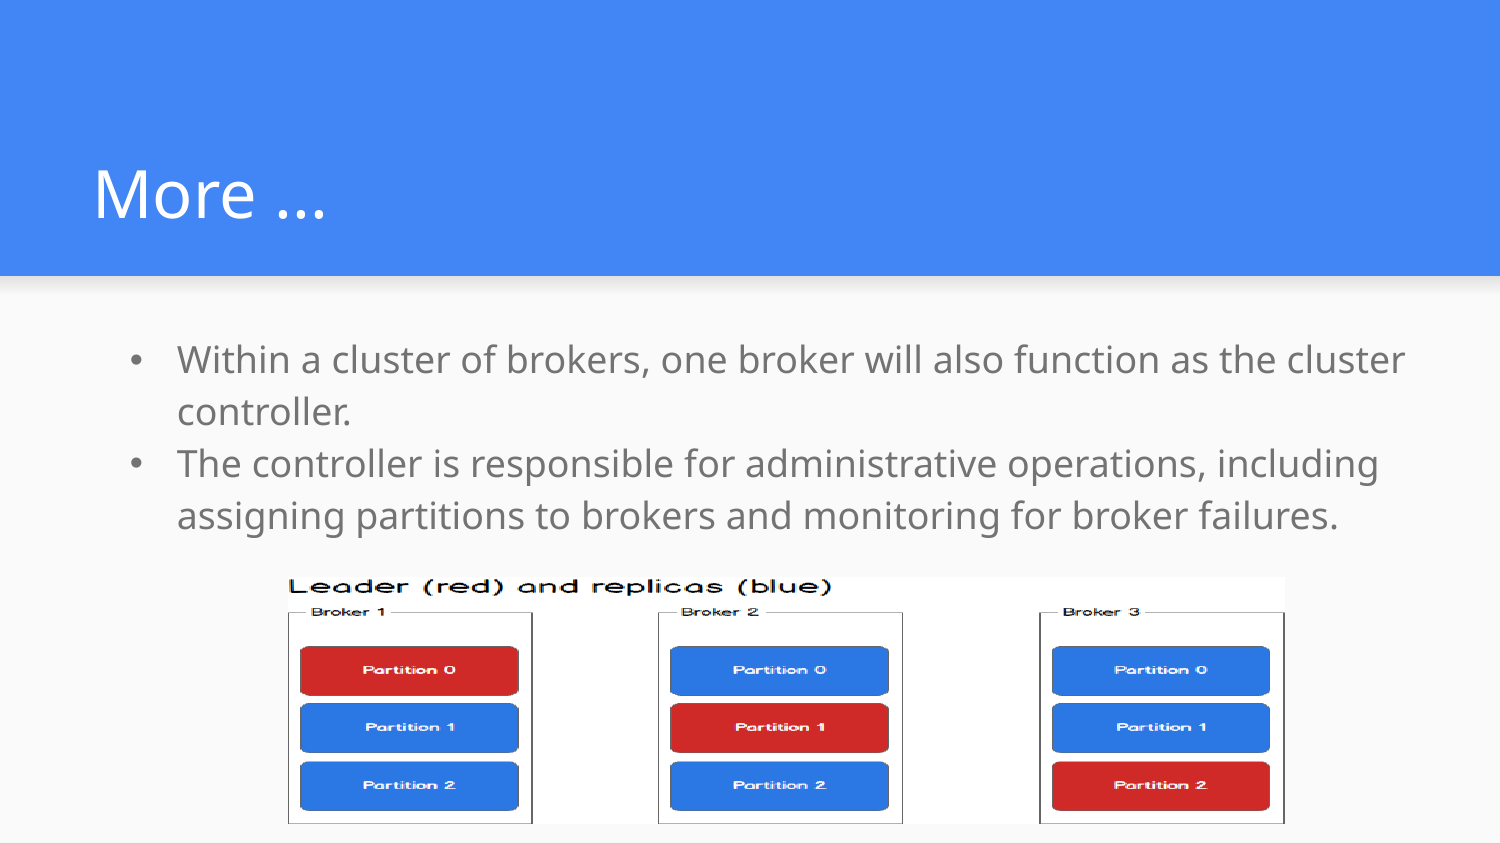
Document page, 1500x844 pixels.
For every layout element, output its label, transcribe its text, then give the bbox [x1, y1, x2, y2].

title More ... [77, 121, 1427, 248]
list Within a cluster of brokers, one broker will also function as the cluster controller. The controller is responsible for administrative operations, including assigning partitions to brokers and monitoring for broker failures. [77, 314, 1427, 760]
picture [287, 576, 1286, 824]
